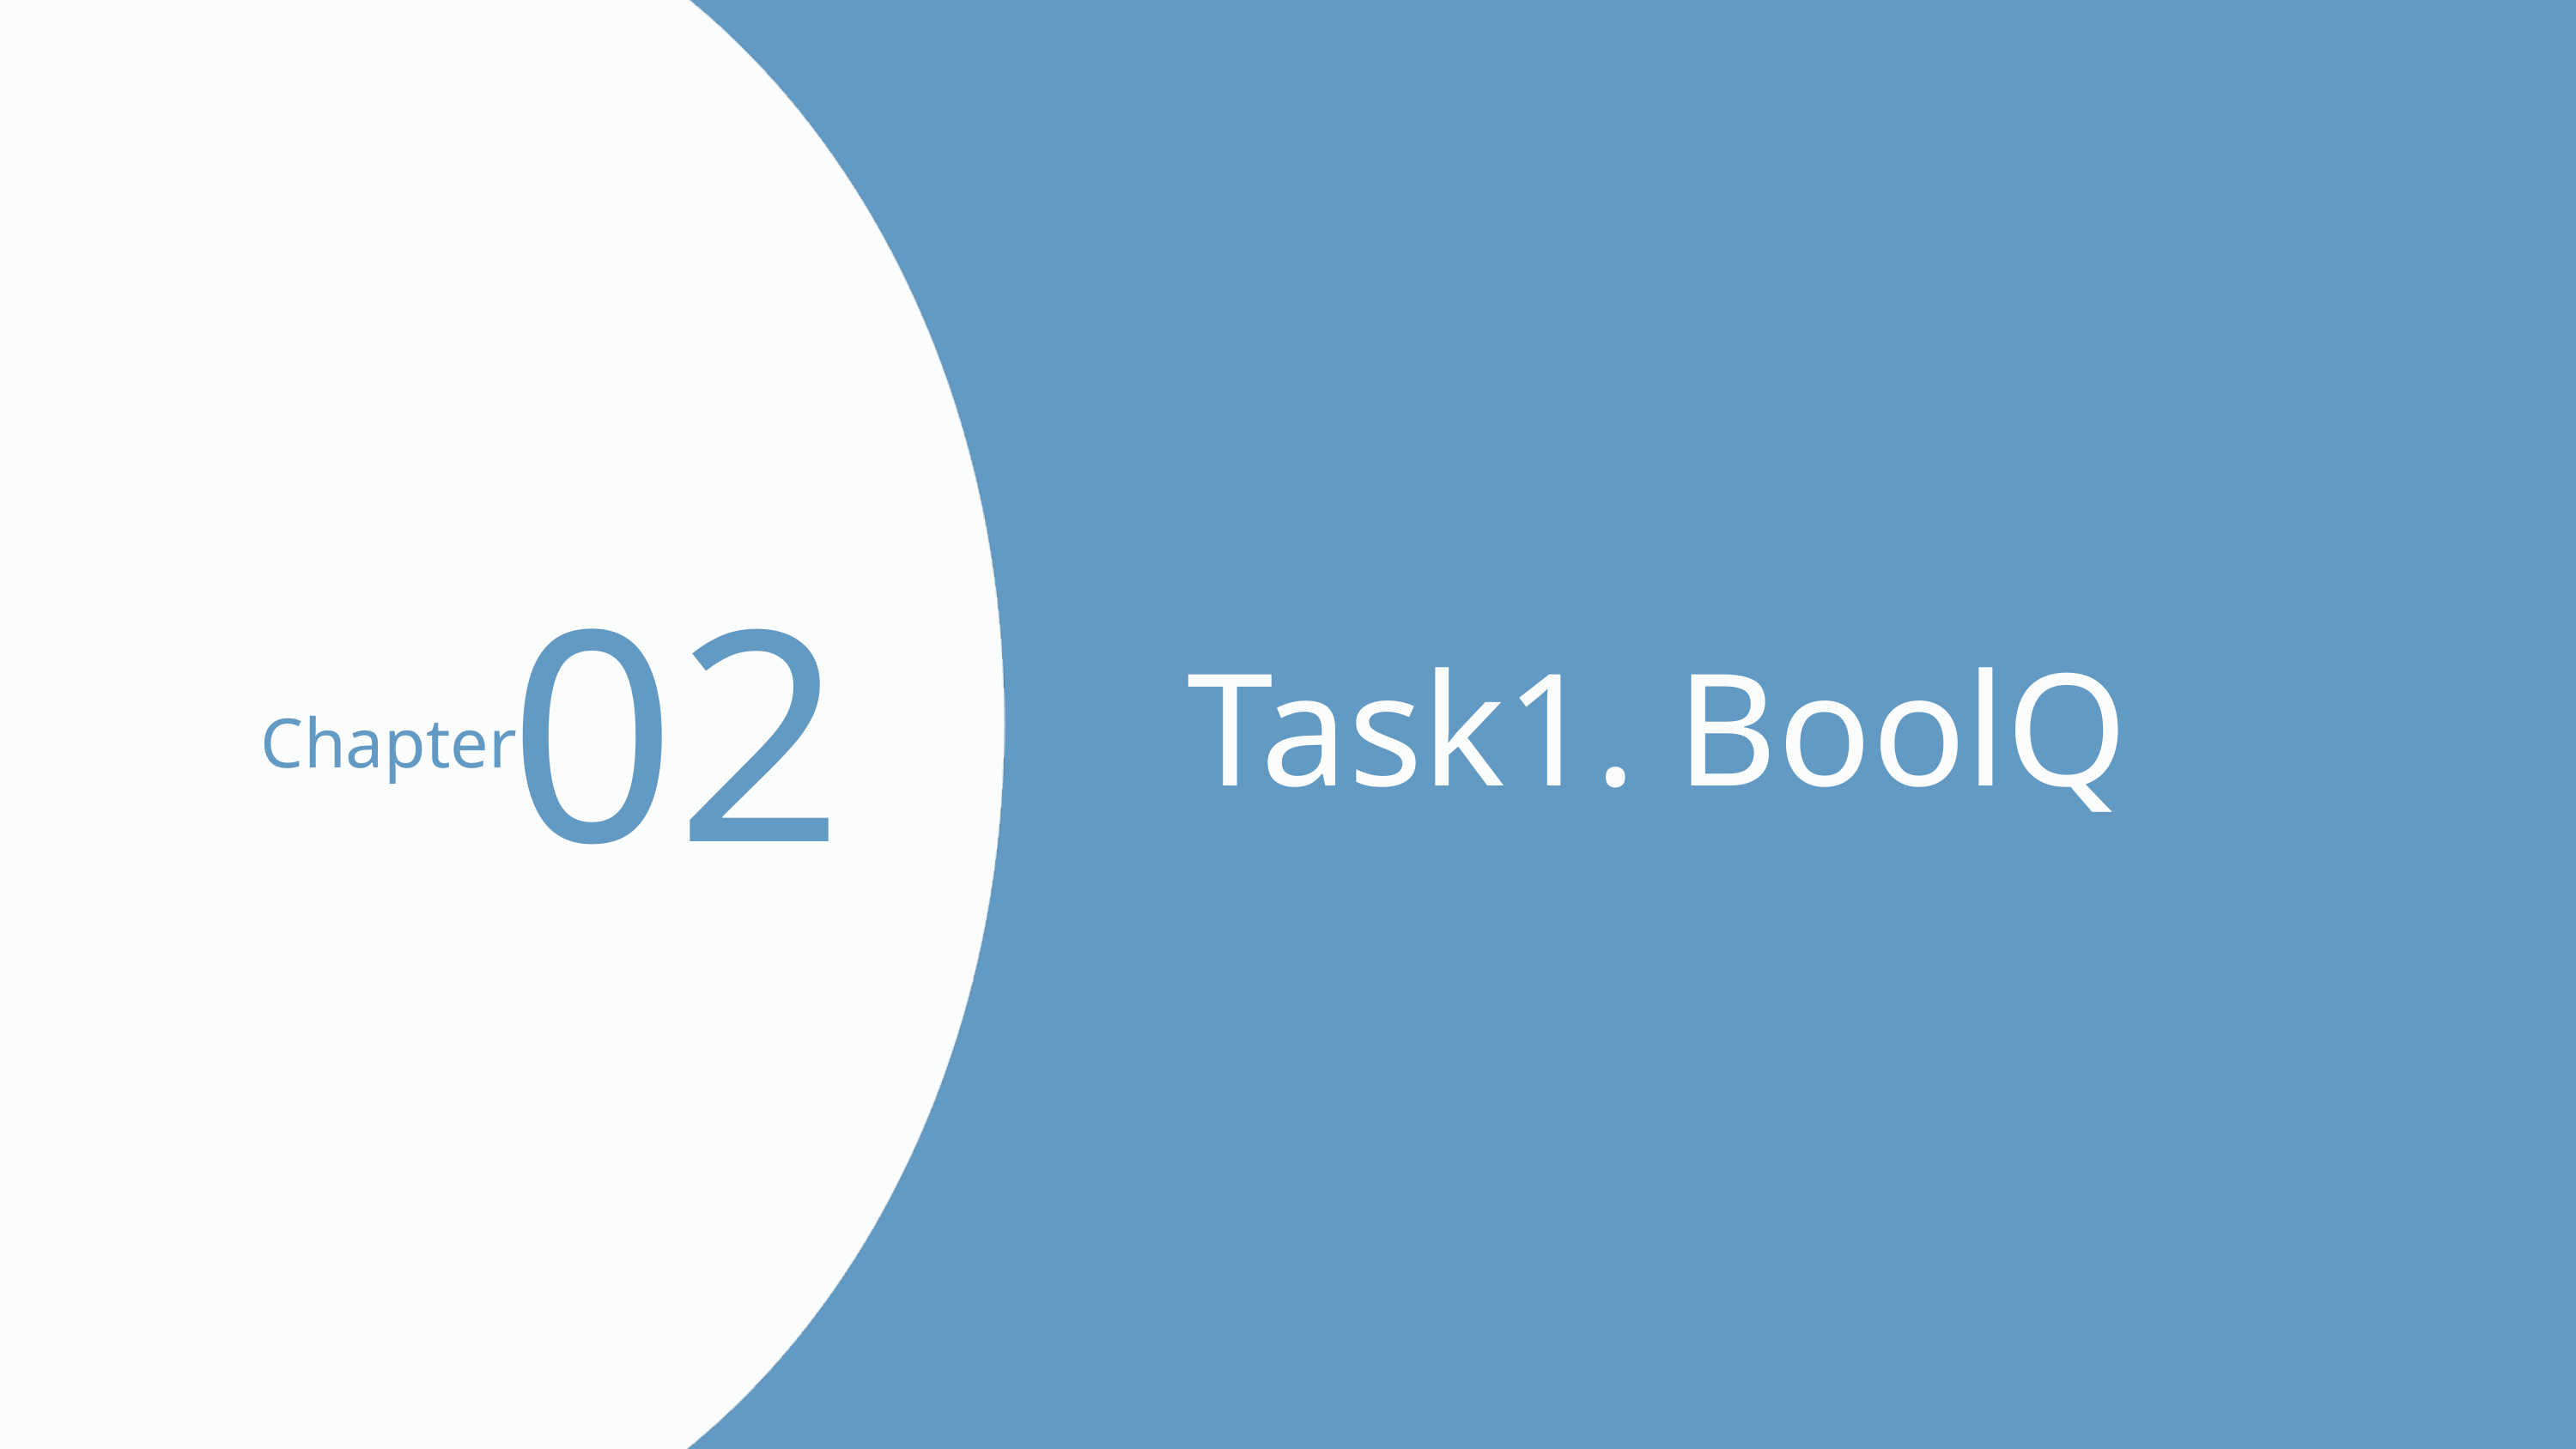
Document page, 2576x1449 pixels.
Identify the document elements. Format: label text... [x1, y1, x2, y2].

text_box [85, 541, 1048, 911]
text_box Task1. BoolQ [1174, 623, 2576, 823]
picture [0, 0, 1005, 1449]
